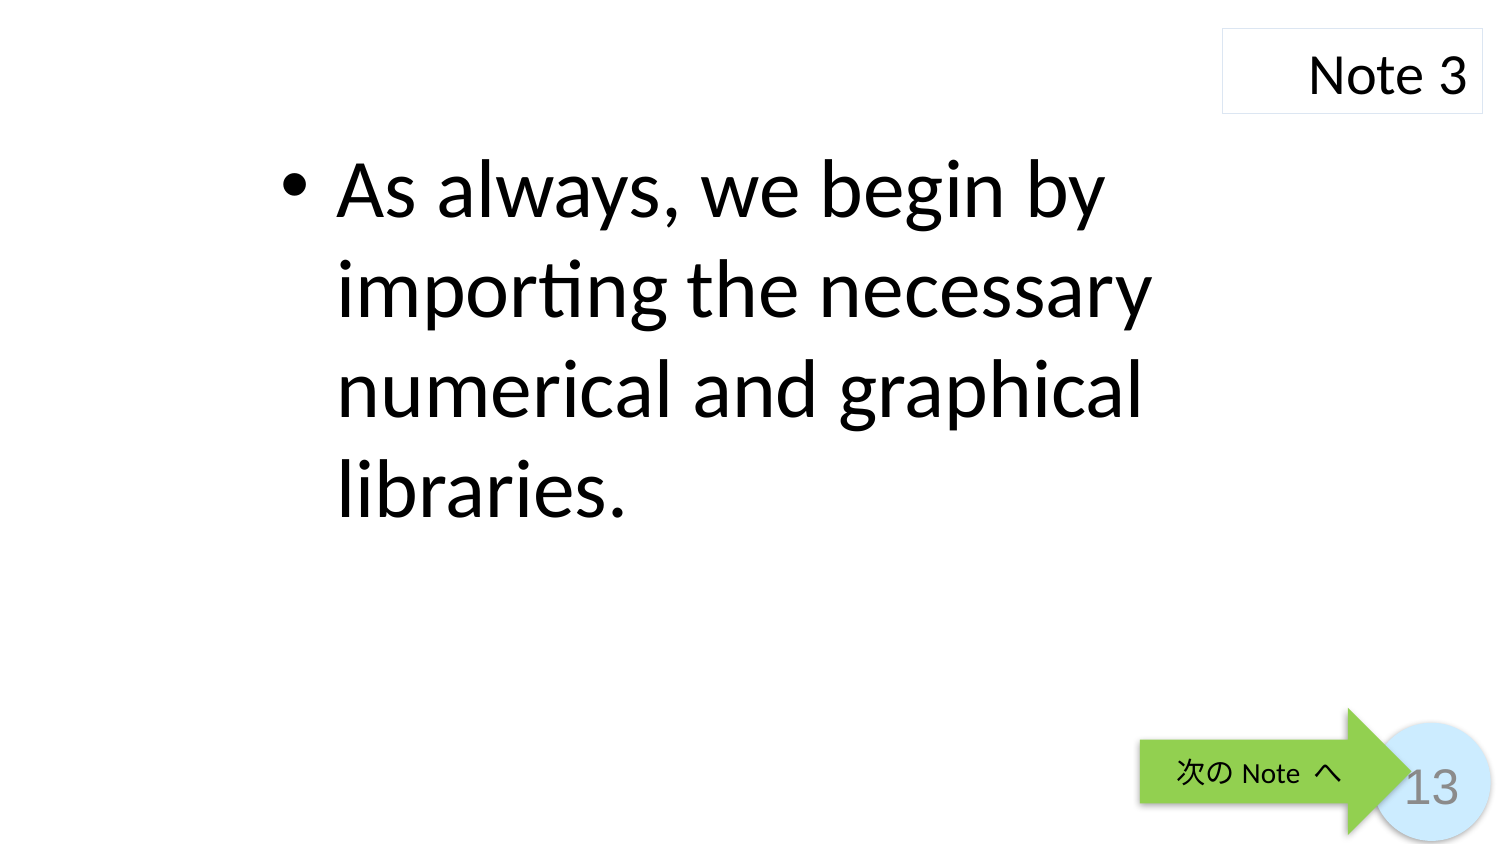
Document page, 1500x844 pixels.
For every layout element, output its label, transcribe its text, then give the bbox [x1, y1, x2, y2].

text_box Note 3 [1222, 28, 1483, 114]
list As always, we begin by importing the necessary numerical and graphical libraries. [265, 126, 1247, 824]
slide_number 13 [1387, 762, 1491, 807]
text_box 次のNote へ [1139, 706, 1413, 836]
